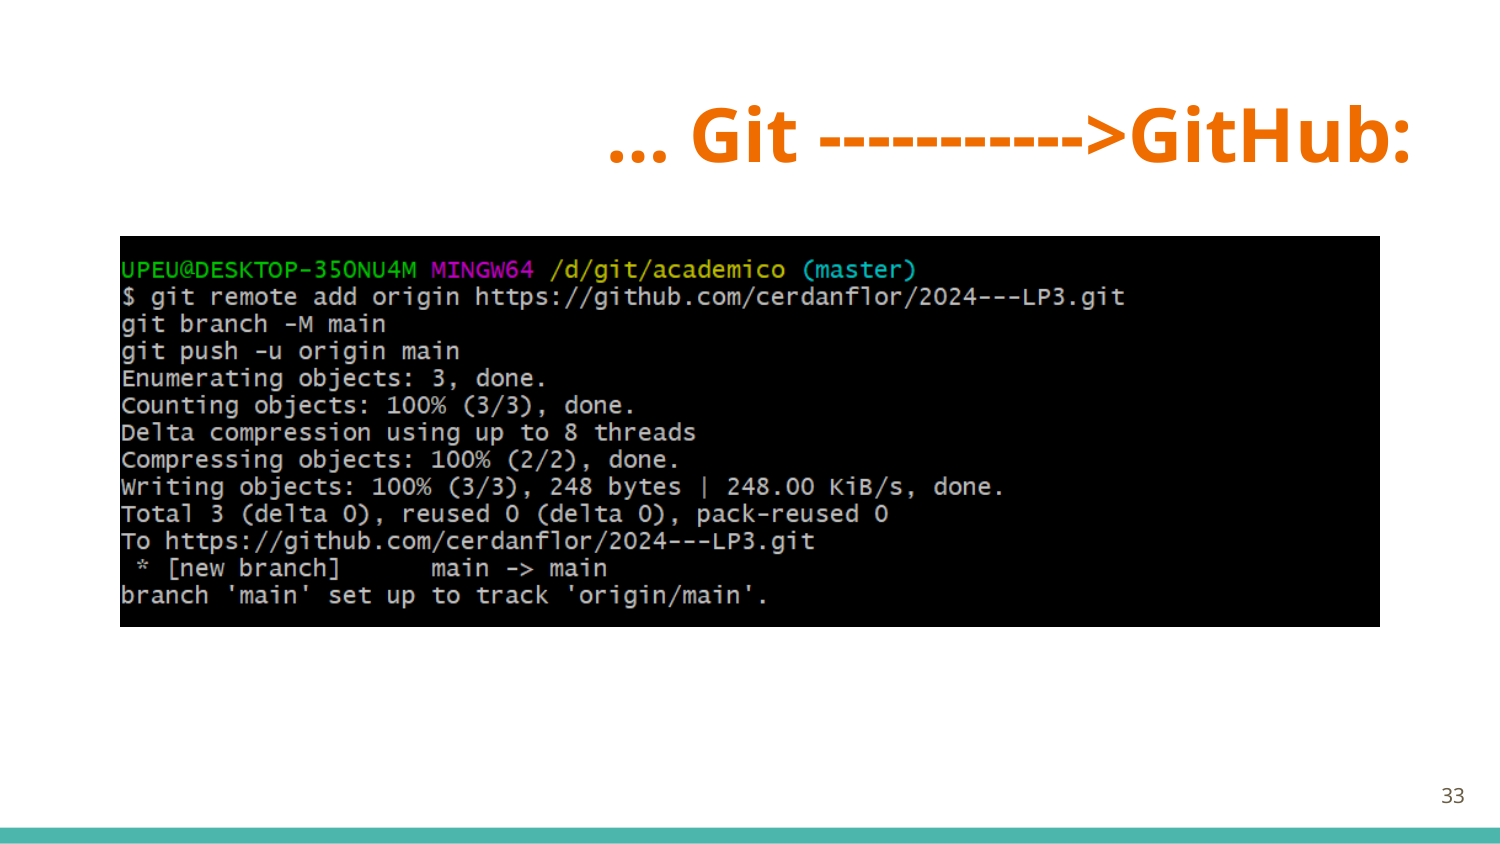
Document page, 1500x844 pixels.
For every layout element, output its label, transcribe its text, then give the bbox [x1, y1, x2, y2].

slide_number ‹#› [1389, 764, 1480, 830]
title … Git ----------->GitHub: [51, 72, 1449, 189]
picture [119, 236, 1381, 627]
